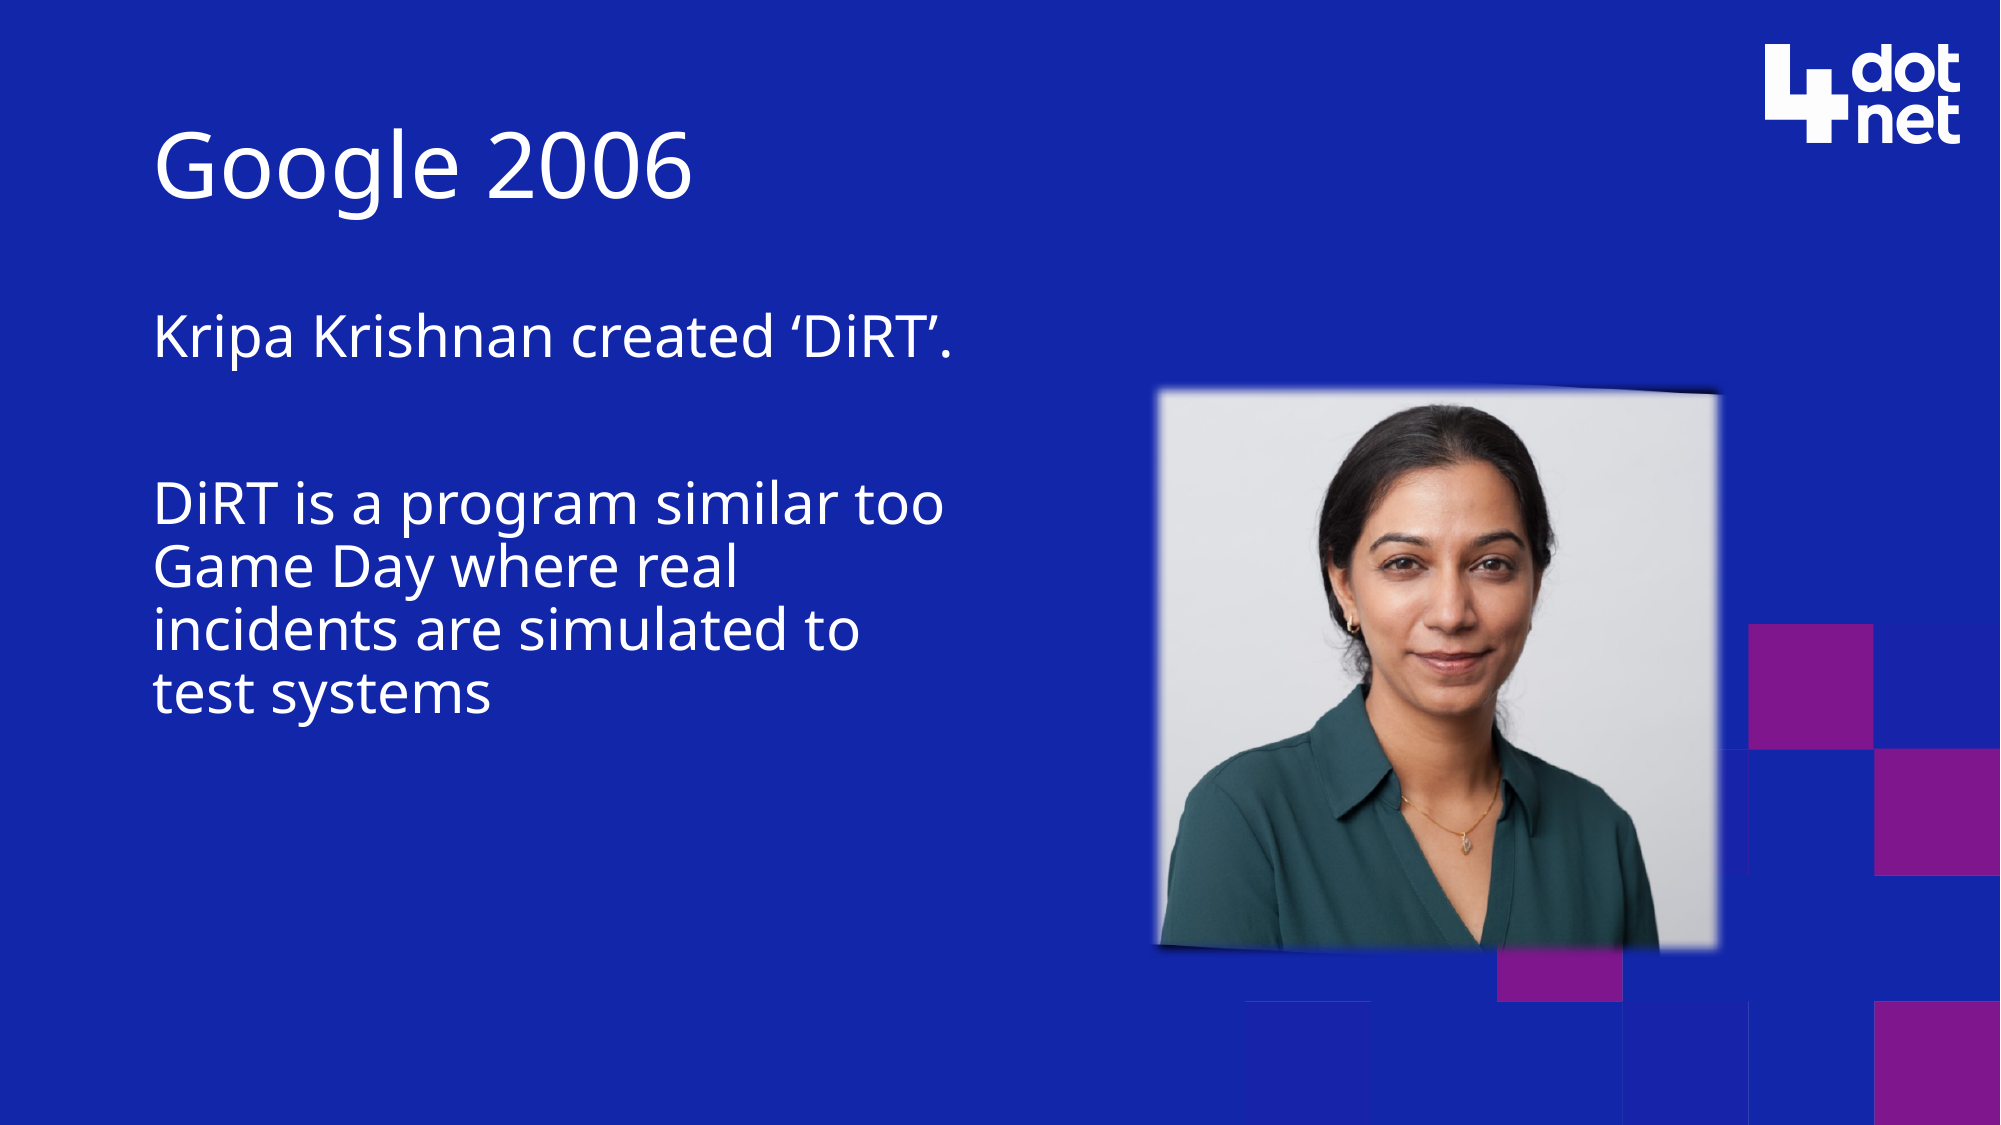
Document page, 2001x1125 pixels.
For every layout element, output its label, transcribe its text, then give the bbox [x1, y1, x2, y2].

picture [1765, 44, 1960, 144]
list Kripa Krishnan created ‘DiRT’. DiRT is a program similar too Game Day where real incidents are simulated to test systems [137, 299, 988, 1014]
picture [1148, 380, 1727, 958]
title Google 2006 [137, 59, 1863, 278]
